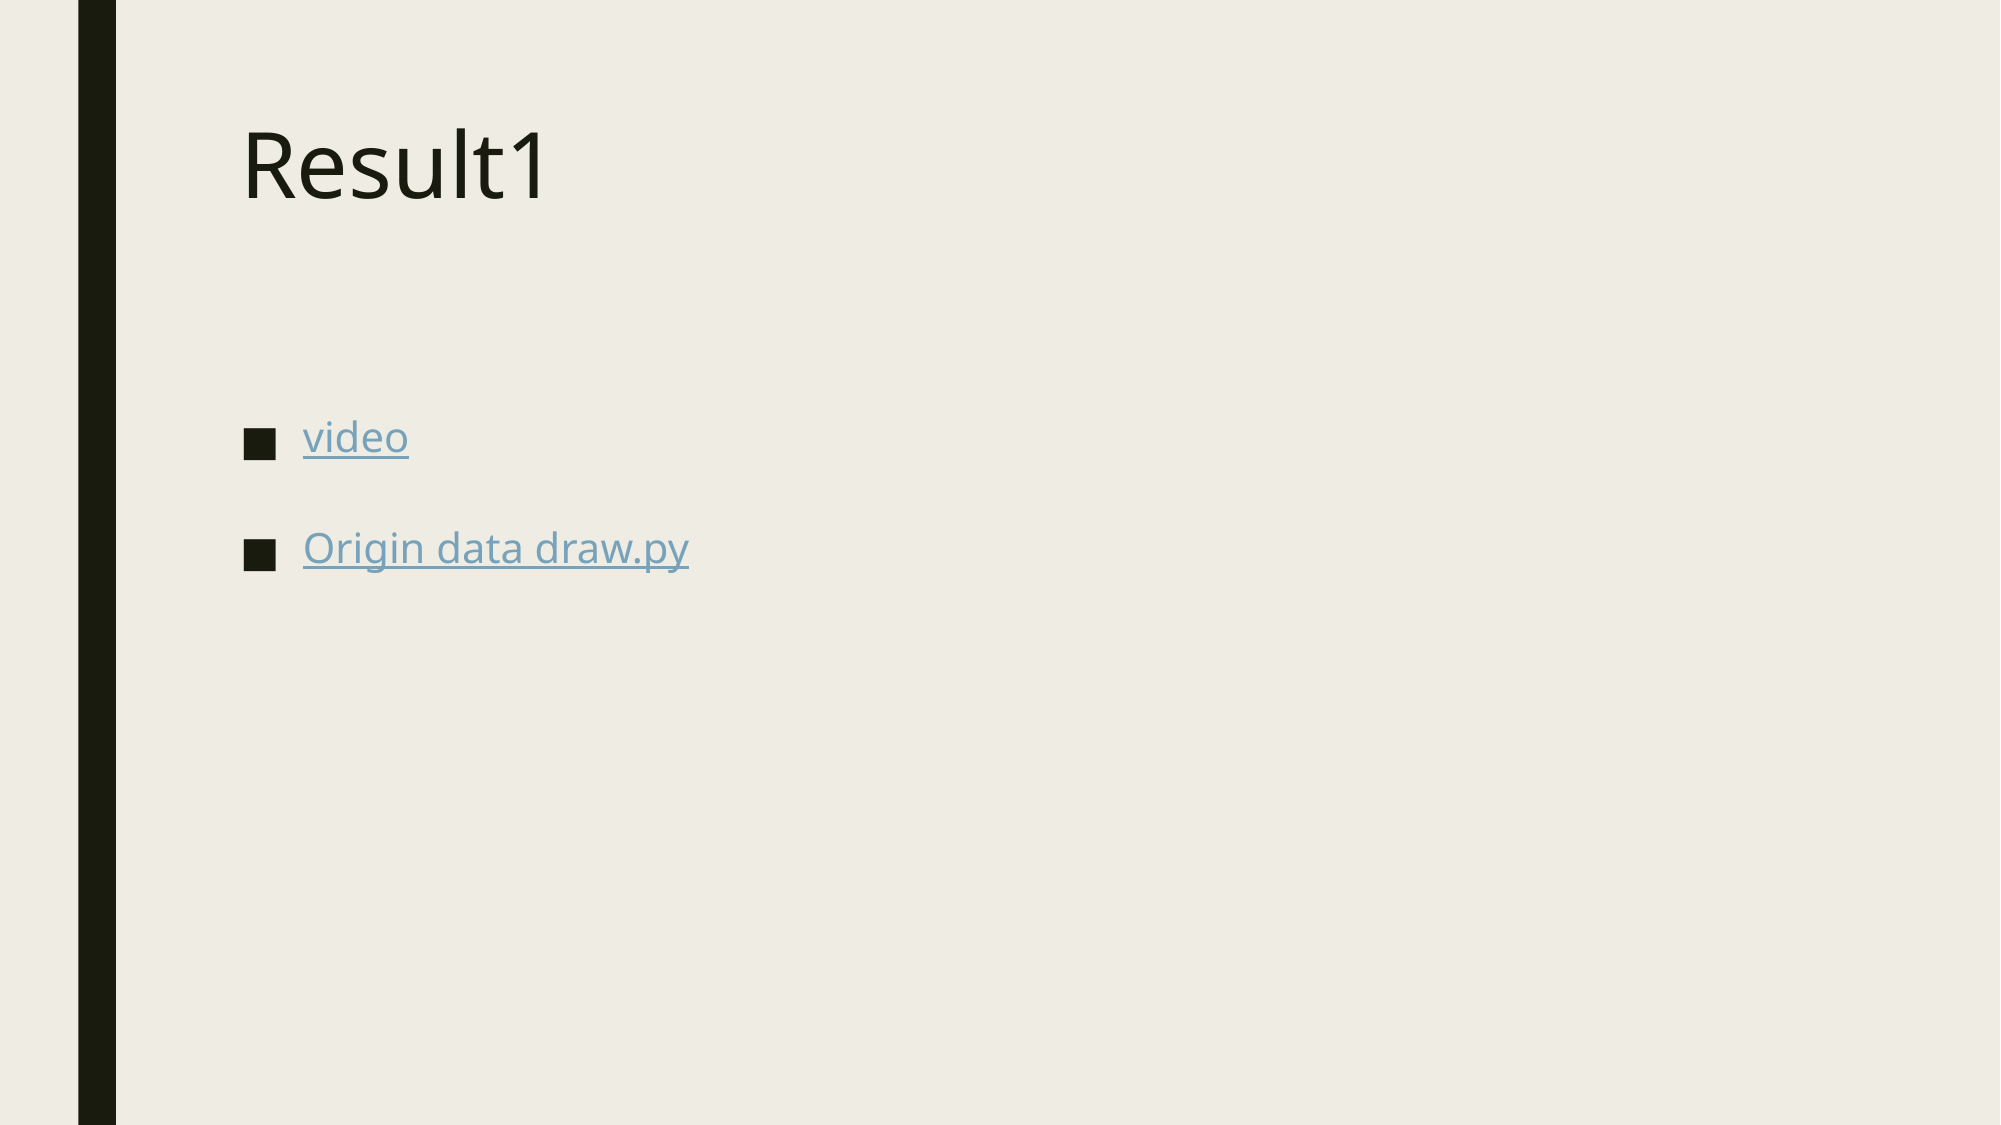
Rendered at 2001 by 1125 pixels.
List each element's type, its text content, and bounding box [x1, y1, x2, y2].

title Result1 [225, 112, 1800, 357]
list video Origin data draw.py [225, 375, 1800, 963]
